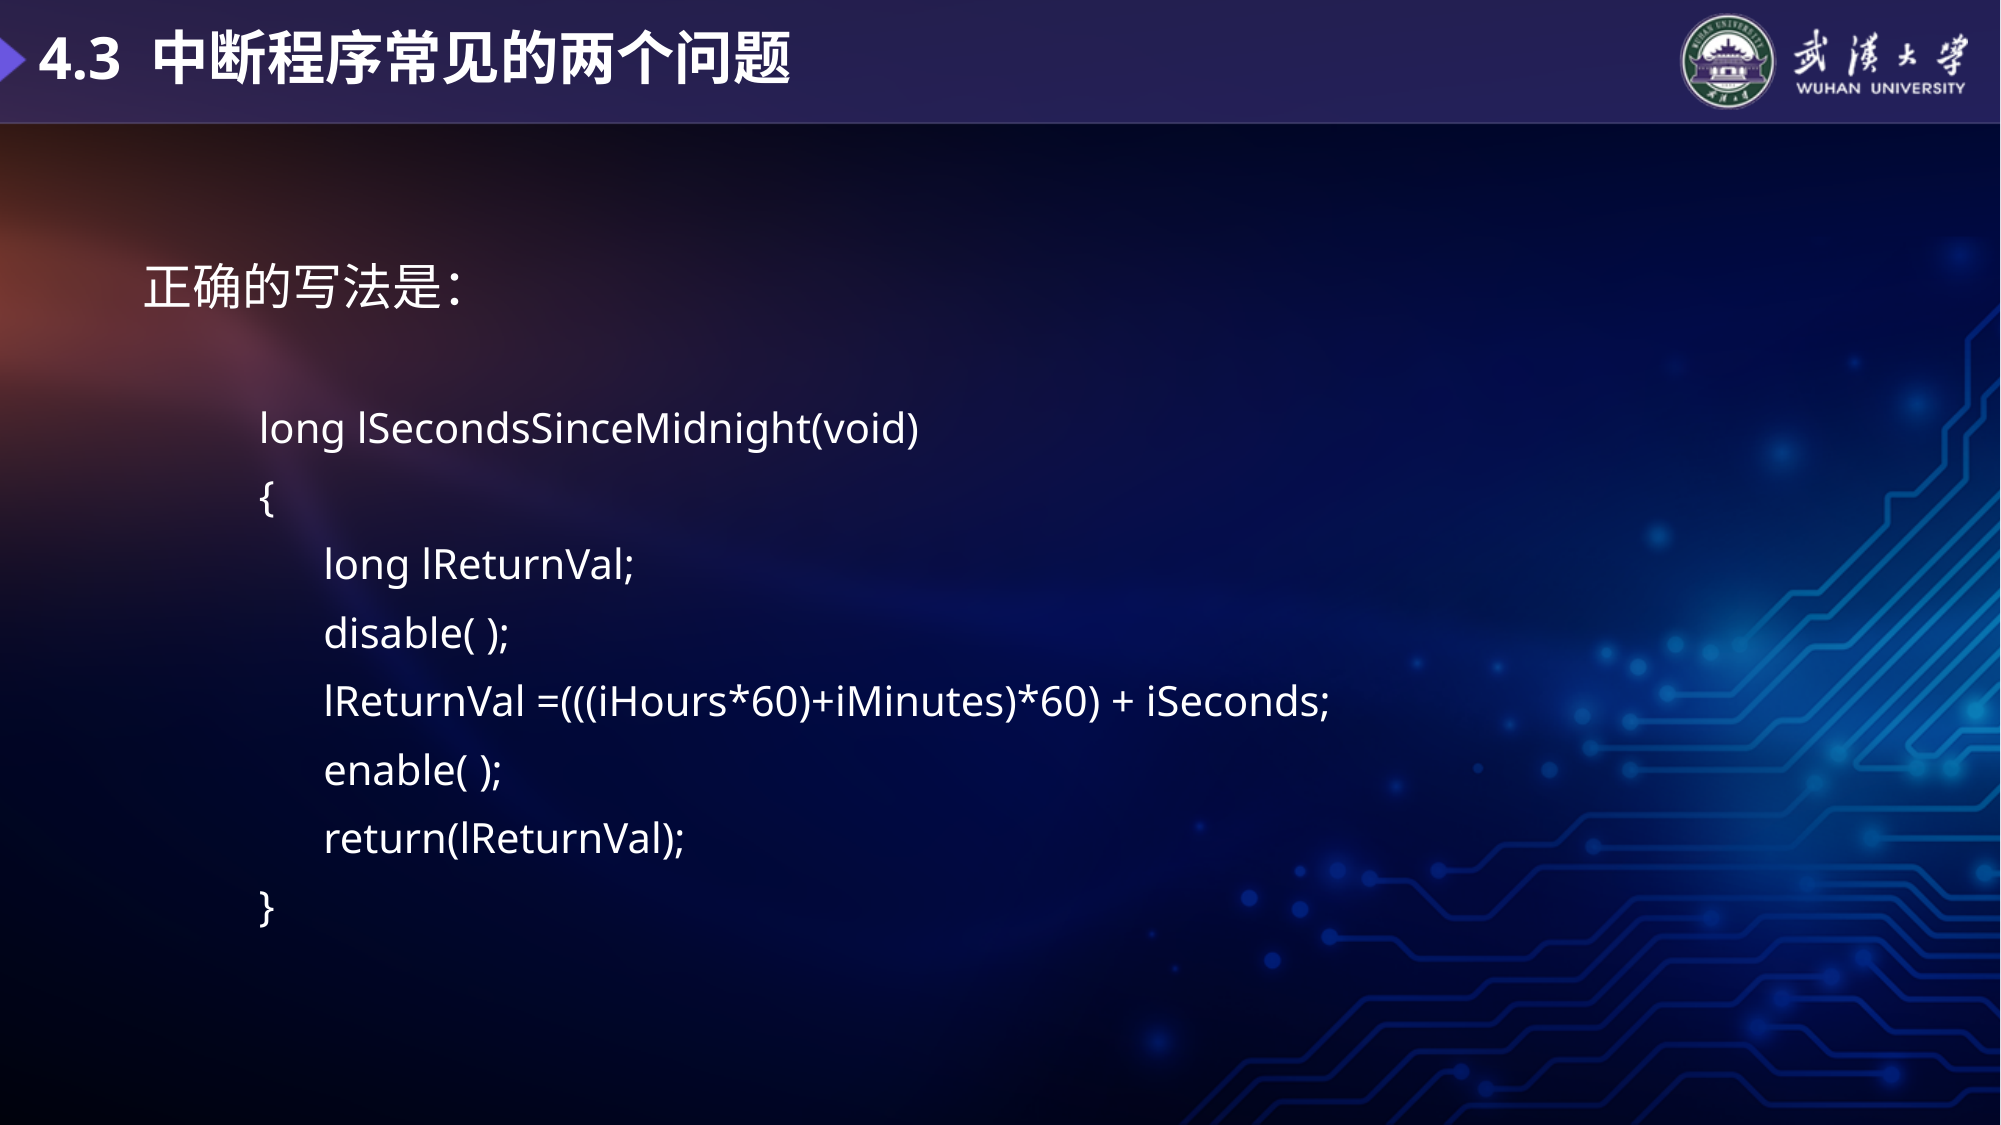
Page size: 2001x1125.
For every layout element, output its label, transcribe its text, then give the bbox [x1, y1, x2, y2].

picture [0, 0, 2001, 1125]
title 4.3 中断程序常见的两个问题 [23, 0, 1364, 122]
text_box long lSecondsSinceMidnight(void) { long lReturnVal; disable( ); lReturnVal =(((iHours*60)+iMinutes)*60) + iSeconds; enable( ); return(lReturnVal); } [244, 384, 1443, 938]
text_box 正确的写法是： [127, 236, 1522, 324]
